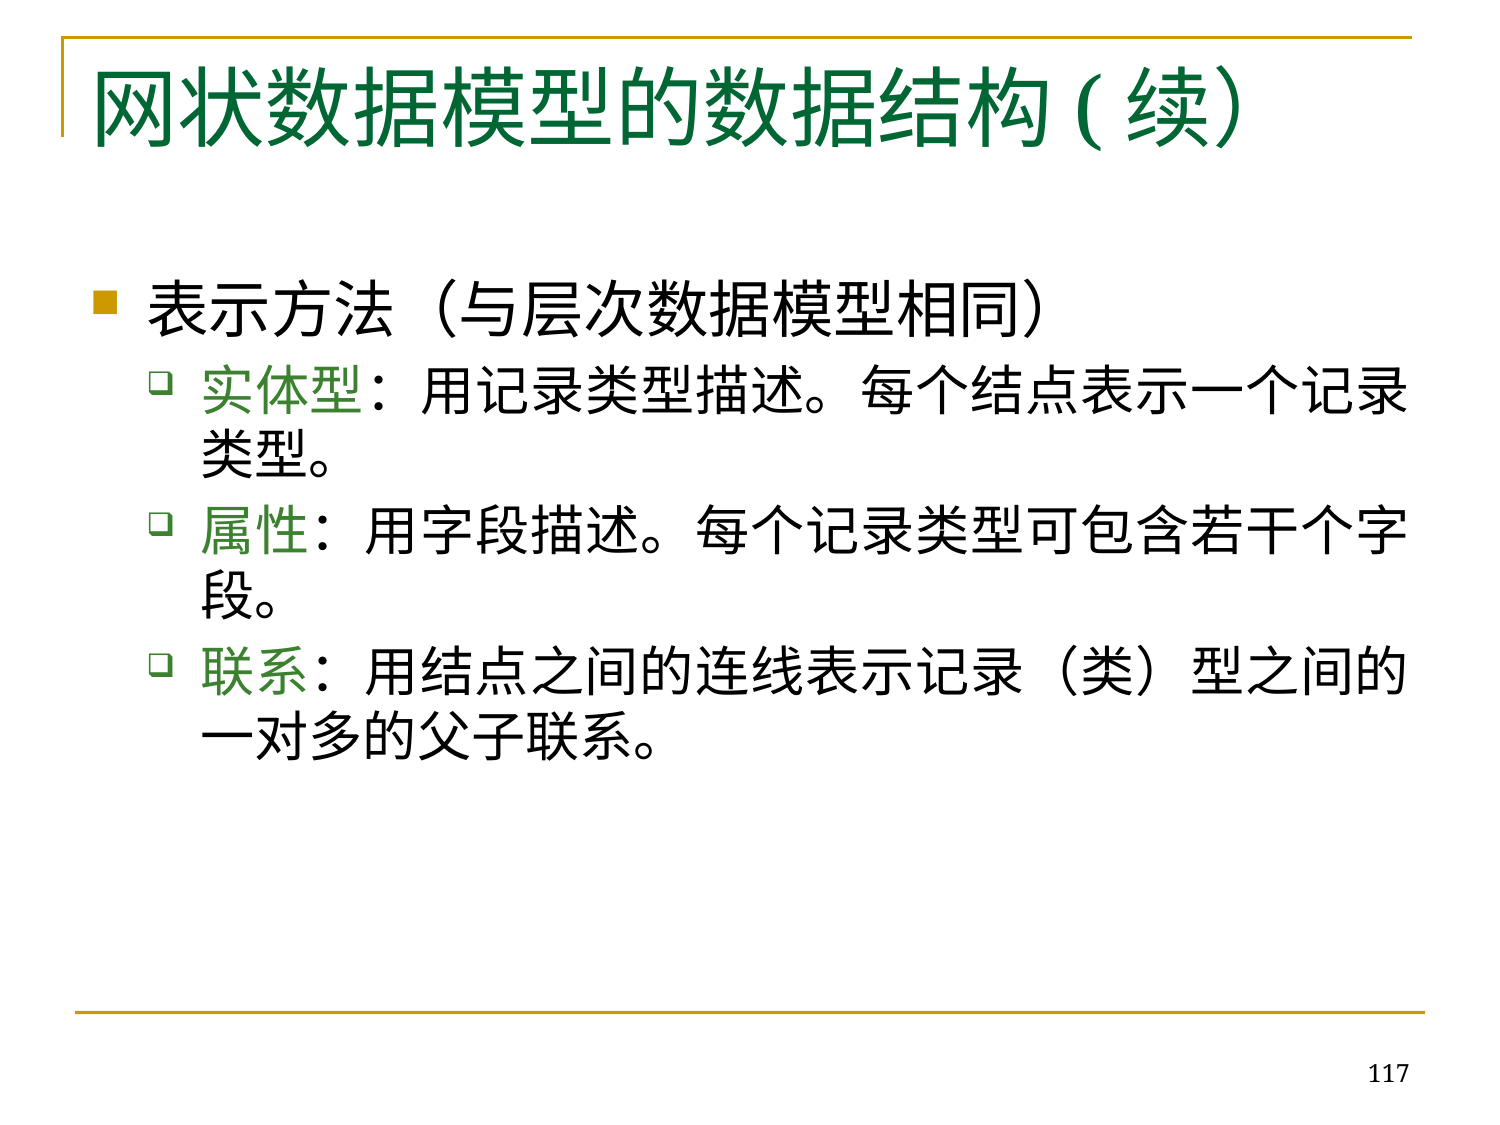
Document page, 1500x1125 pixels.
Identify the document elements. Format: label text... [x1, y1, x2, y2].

title 网状数据模型的数据结构(续） [75, 45, 1425, 233]
list 表示方法（与层次数据模型相同） 实体型：用记录类型描述。每个结点表示一个记录类型。 属性：用字段描述。每个记录类型可包含若干个字段。 联系：用结点之间的连线表示记录（类）型之间的一对多的父子联系。 [75, 262, 1425, 1006]
slide_number 117 [1074, 1023, 1426, 1100]
